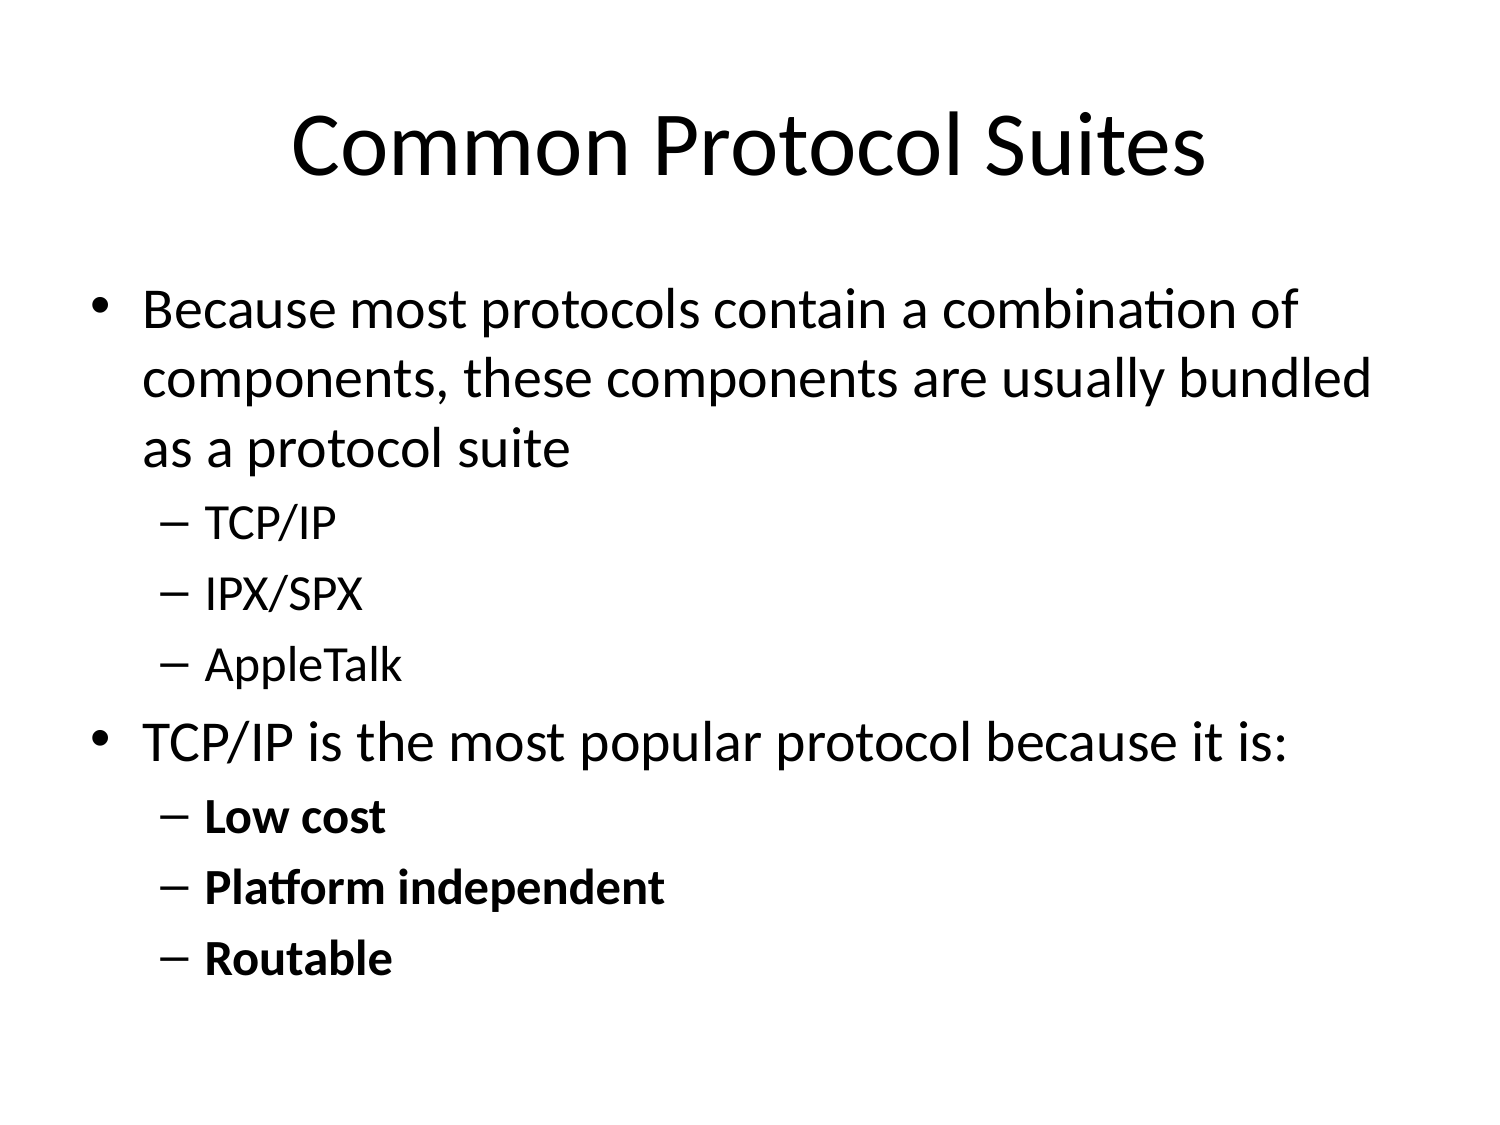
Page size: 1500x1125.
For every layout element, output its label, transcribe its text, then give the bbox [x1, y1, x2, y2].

list Because most protocols contain a combination of components, these components are usually bundled as a protocol suite TCP/IP IPX/SPX AppleTalk TCP/IP is the most popular protocol because it is: Low cost Platform independent Routable [75, 262, 1425, 1005]
title Common Protocol Suites [75, 45, 1425, 233]
